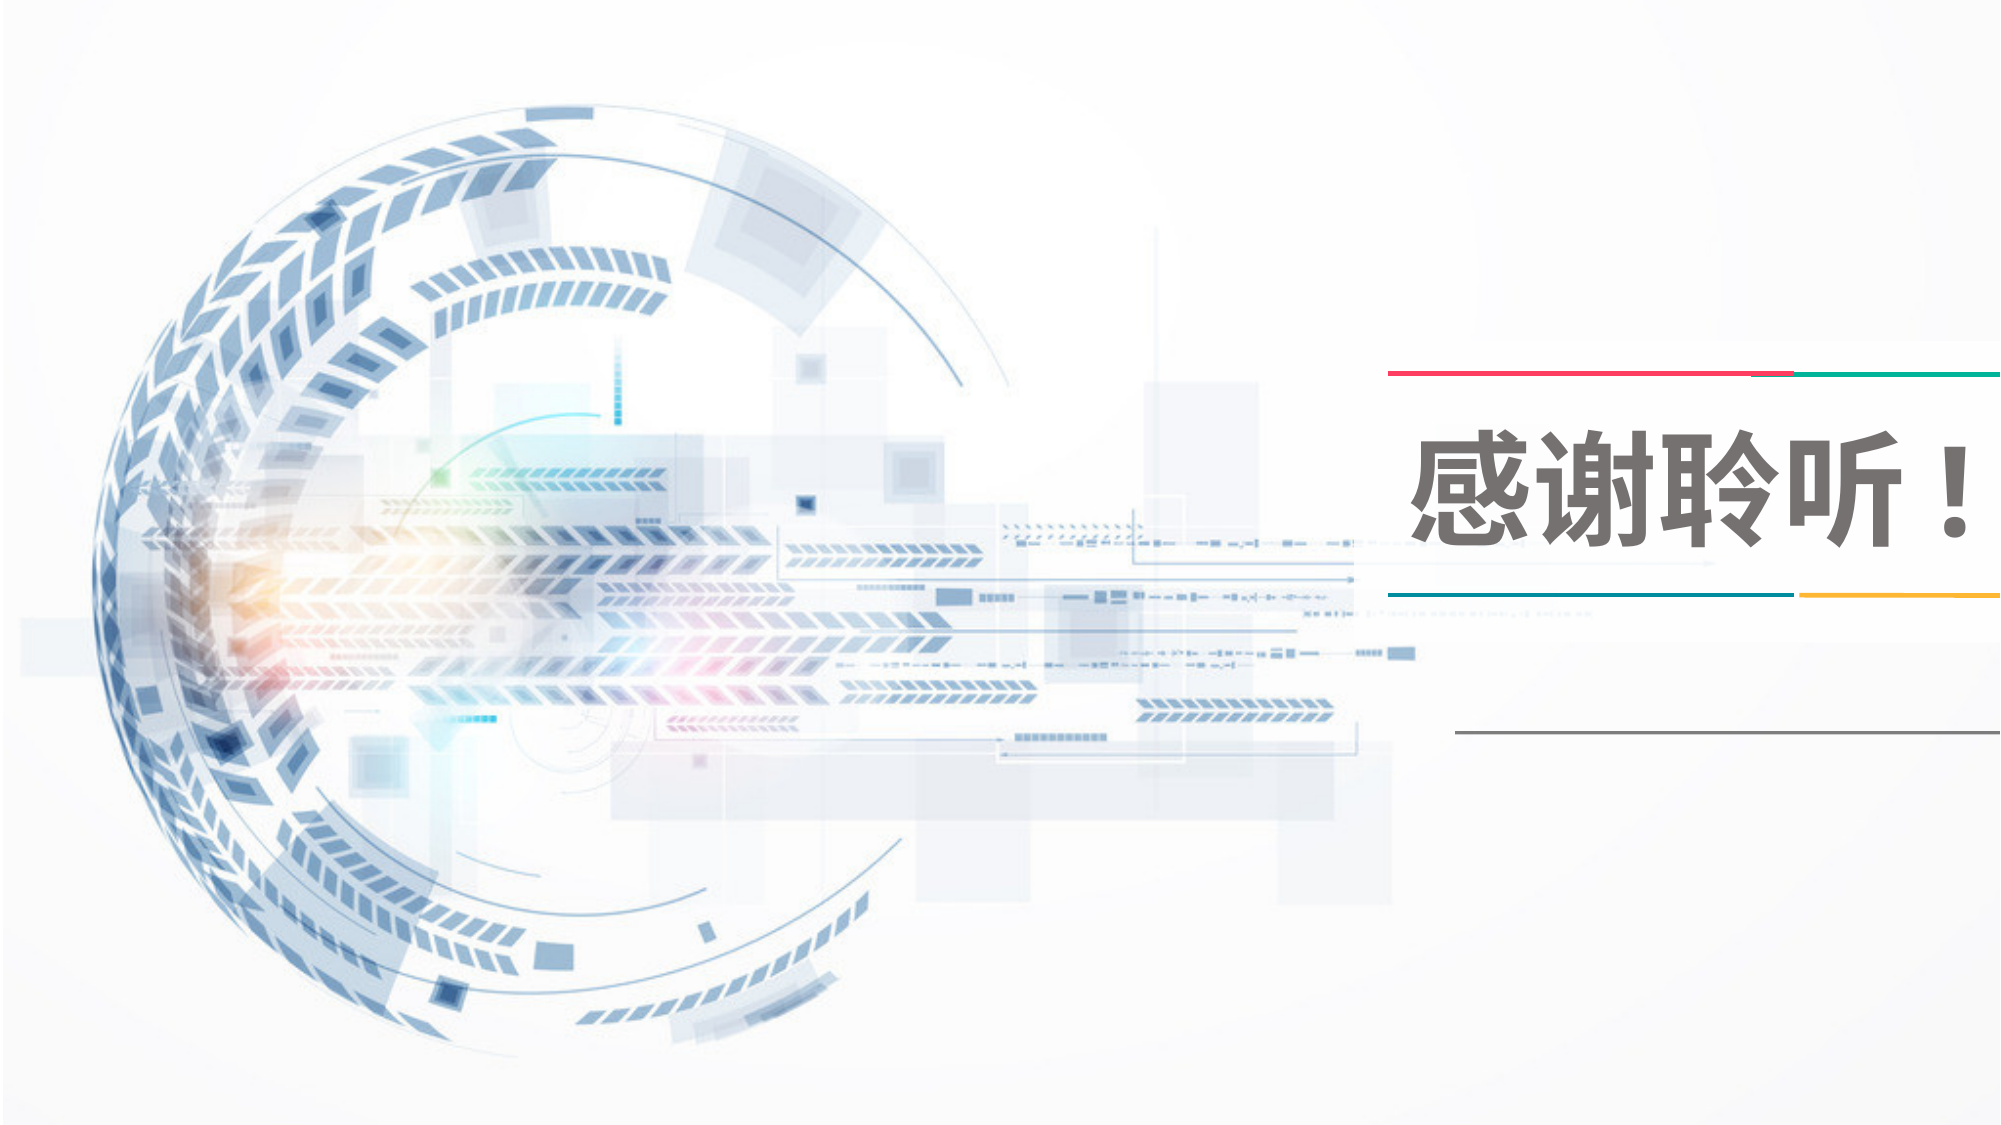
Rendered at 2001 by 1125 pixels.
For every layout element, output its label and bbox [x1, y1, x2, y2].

text_box [1353, 340, 2000, 643]
picture [0, 0, 2000, 1125]
